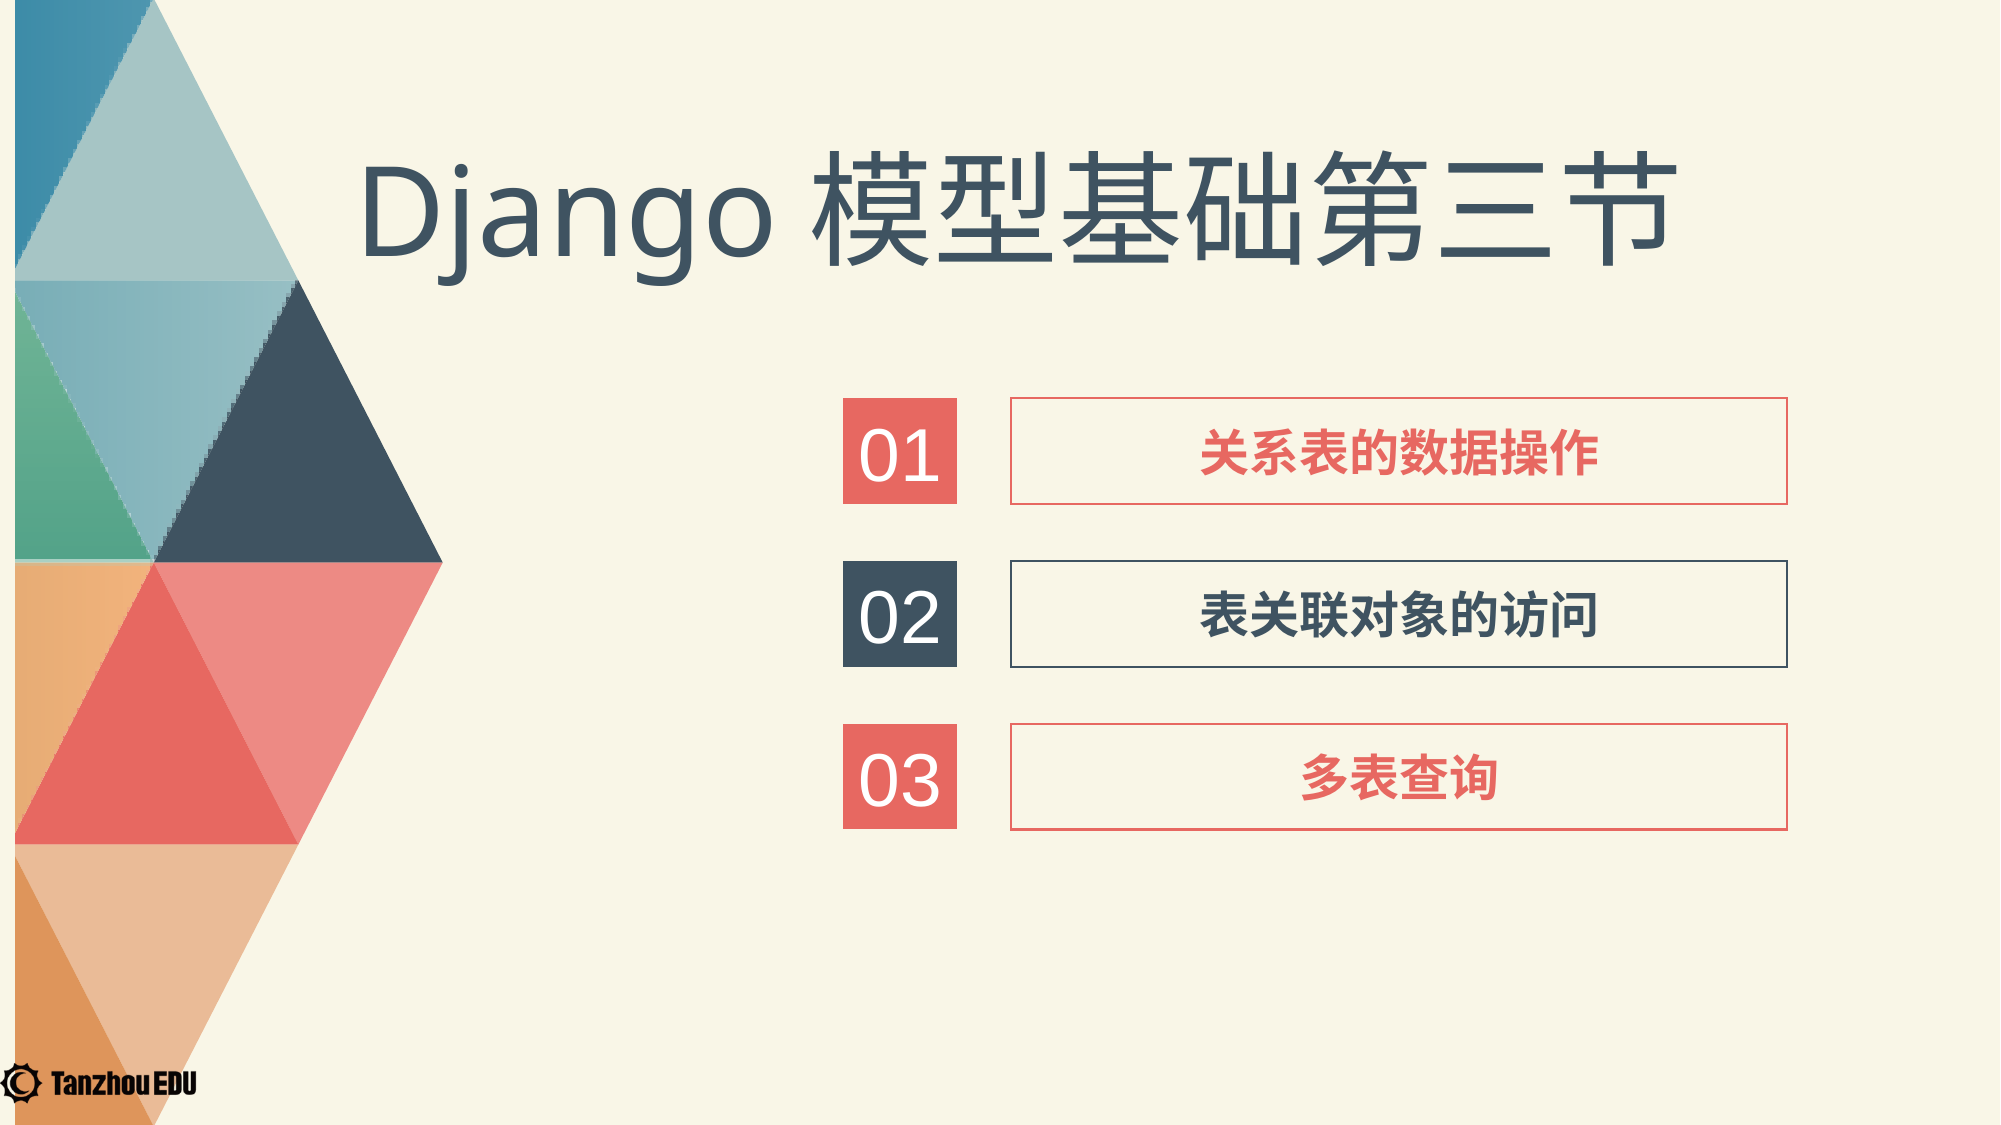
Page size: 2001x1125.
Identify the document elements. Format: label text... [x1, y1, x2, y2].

text_box Django模型基础第三节 [466, 123, 1698, 289]
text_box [842, 398, 1788, 505]
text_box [842, 560, 1788, 667]
picture [0, 0, 466, 1125]
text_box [842, 723, 1788, 830]
